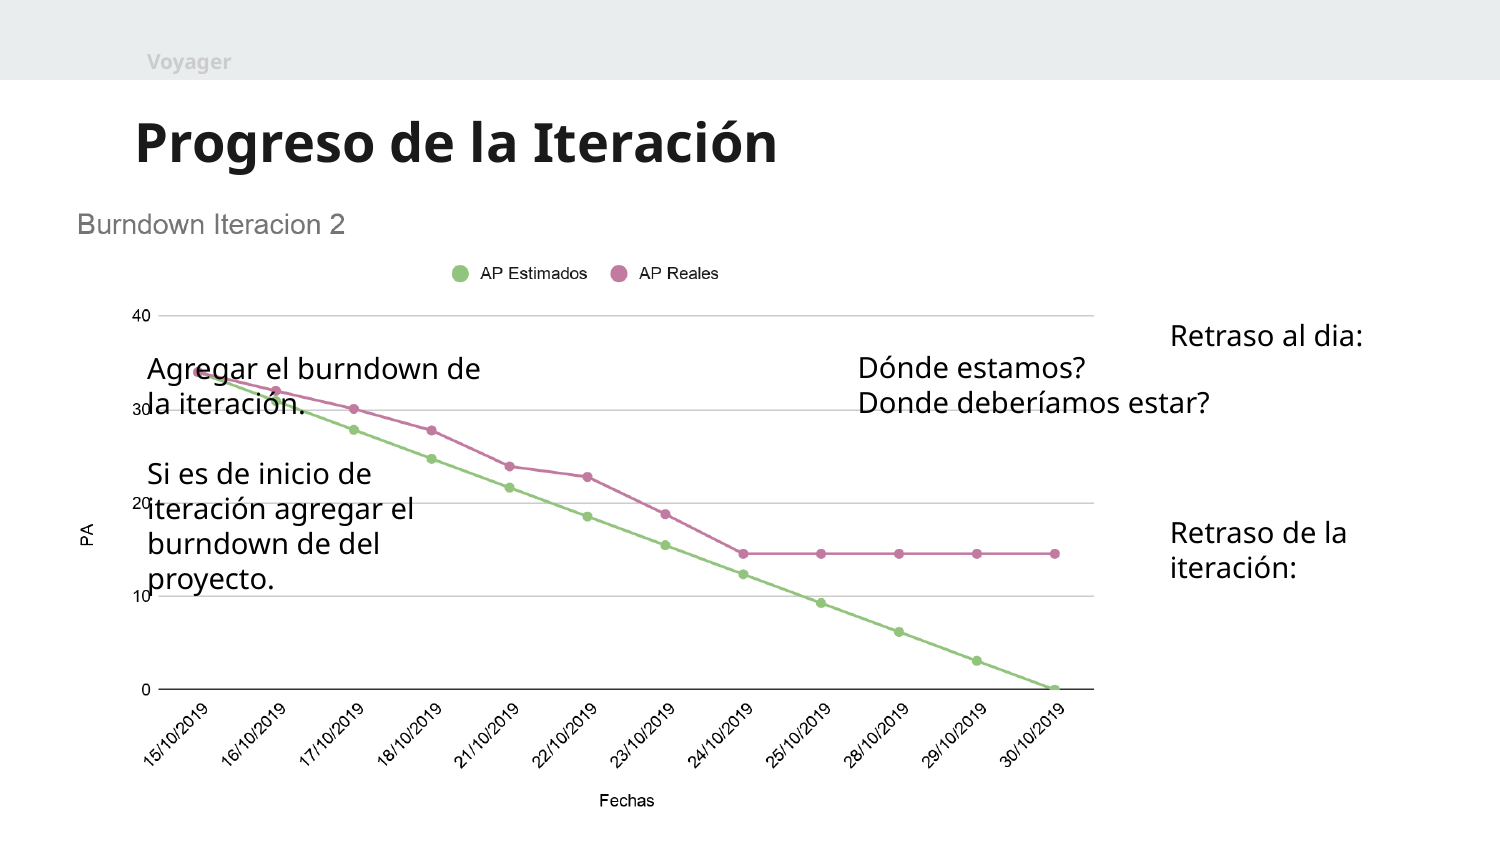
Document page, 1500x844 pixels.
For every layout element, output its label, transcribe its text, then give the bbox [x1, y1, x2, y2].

picture [42, 173, 1127, 844]
text_box Retraso al dia: [1154, 302, 1462, 362]
text_box Retraso de la iteración: [1154, 499, 1462, 588]
text_box Dónde estamos? Donde deberíamos estar? [1131, 334, 1266, 630]
title Progreso de la Iteración [119, 93, 1381, 182]
text_box Voyager [132, 33, 261, 114]
